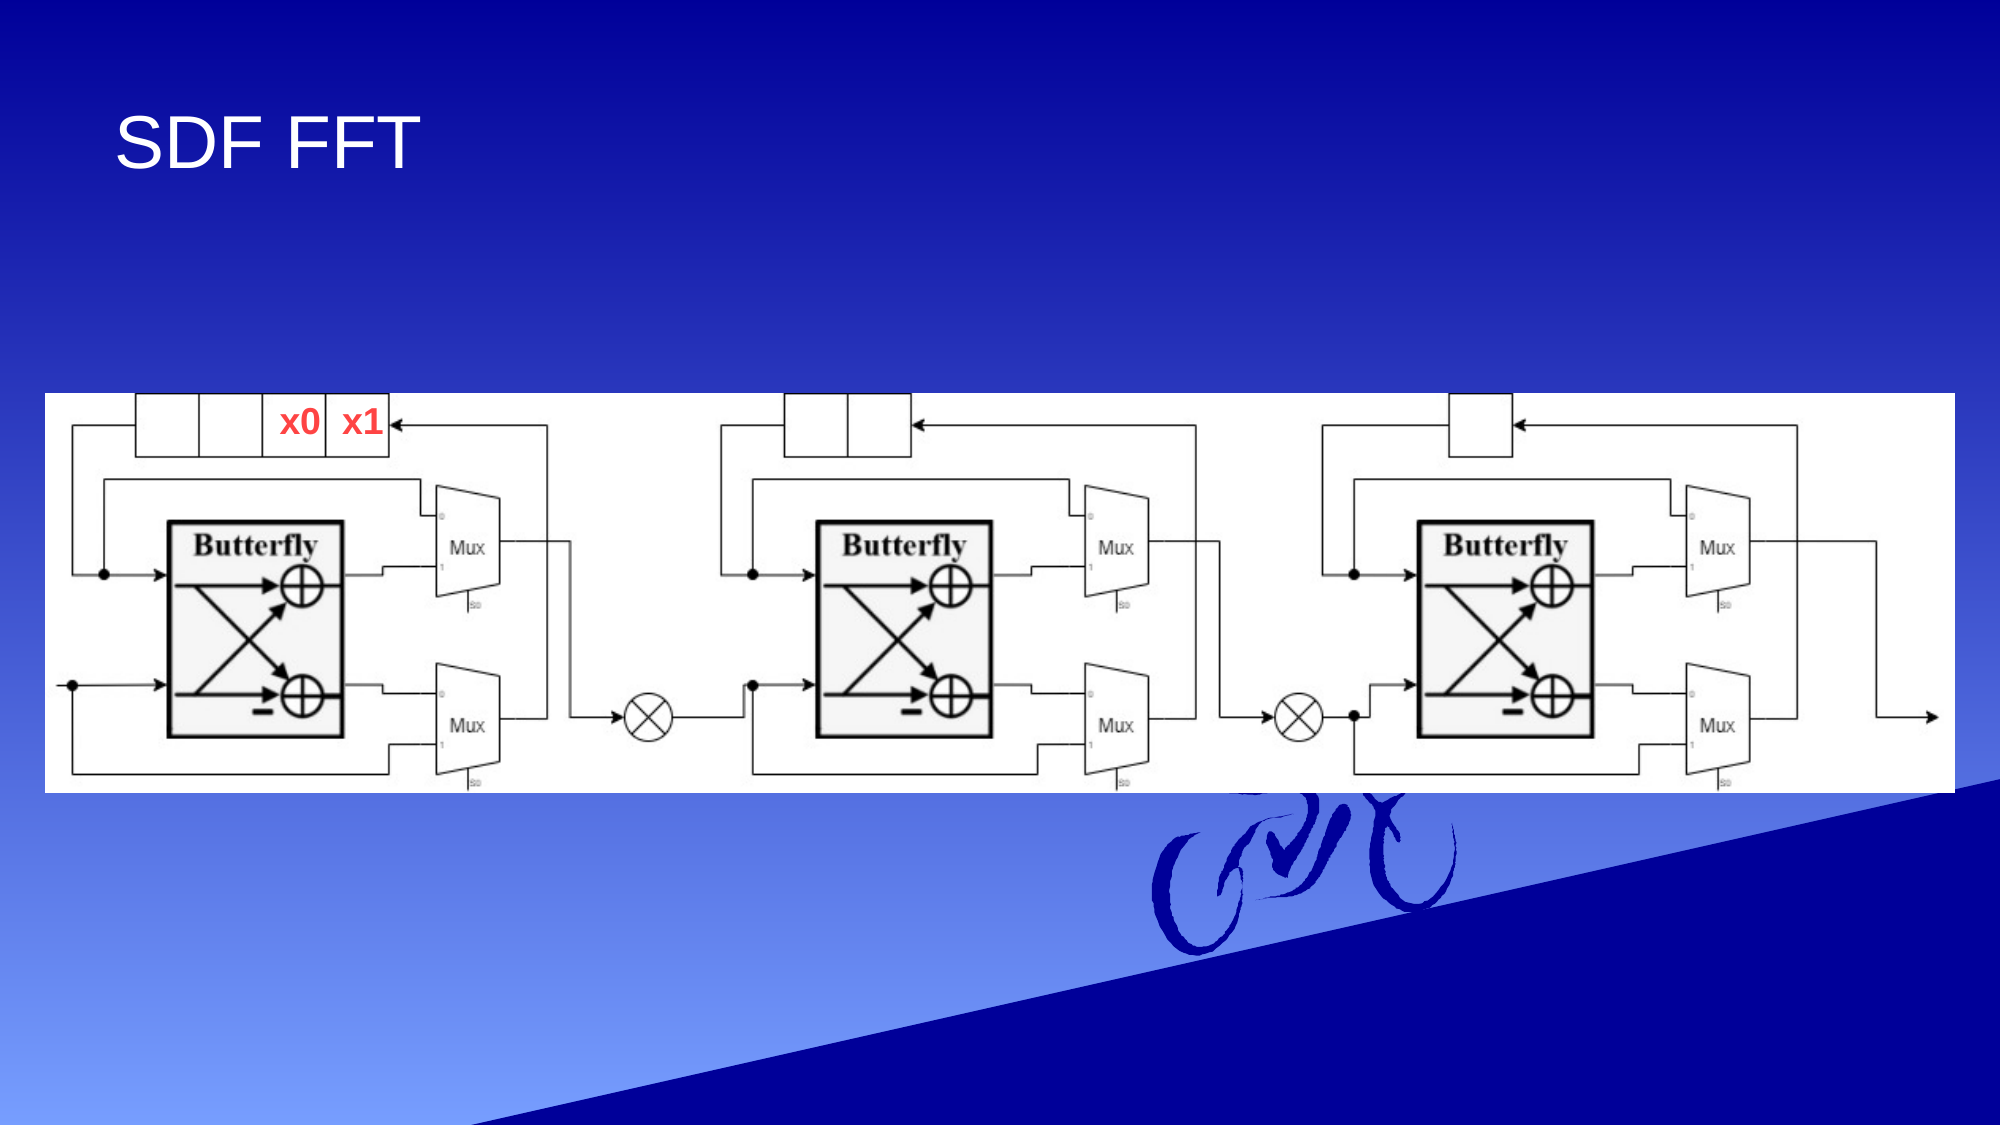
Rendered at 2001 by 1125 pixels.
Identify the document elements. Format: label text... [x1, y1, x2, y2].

title SDF FFT [99, 44, 1901, 233]
picture [45, 393, 1955, 793]
text_box x0 x1 [128, 389, 401, 393]
